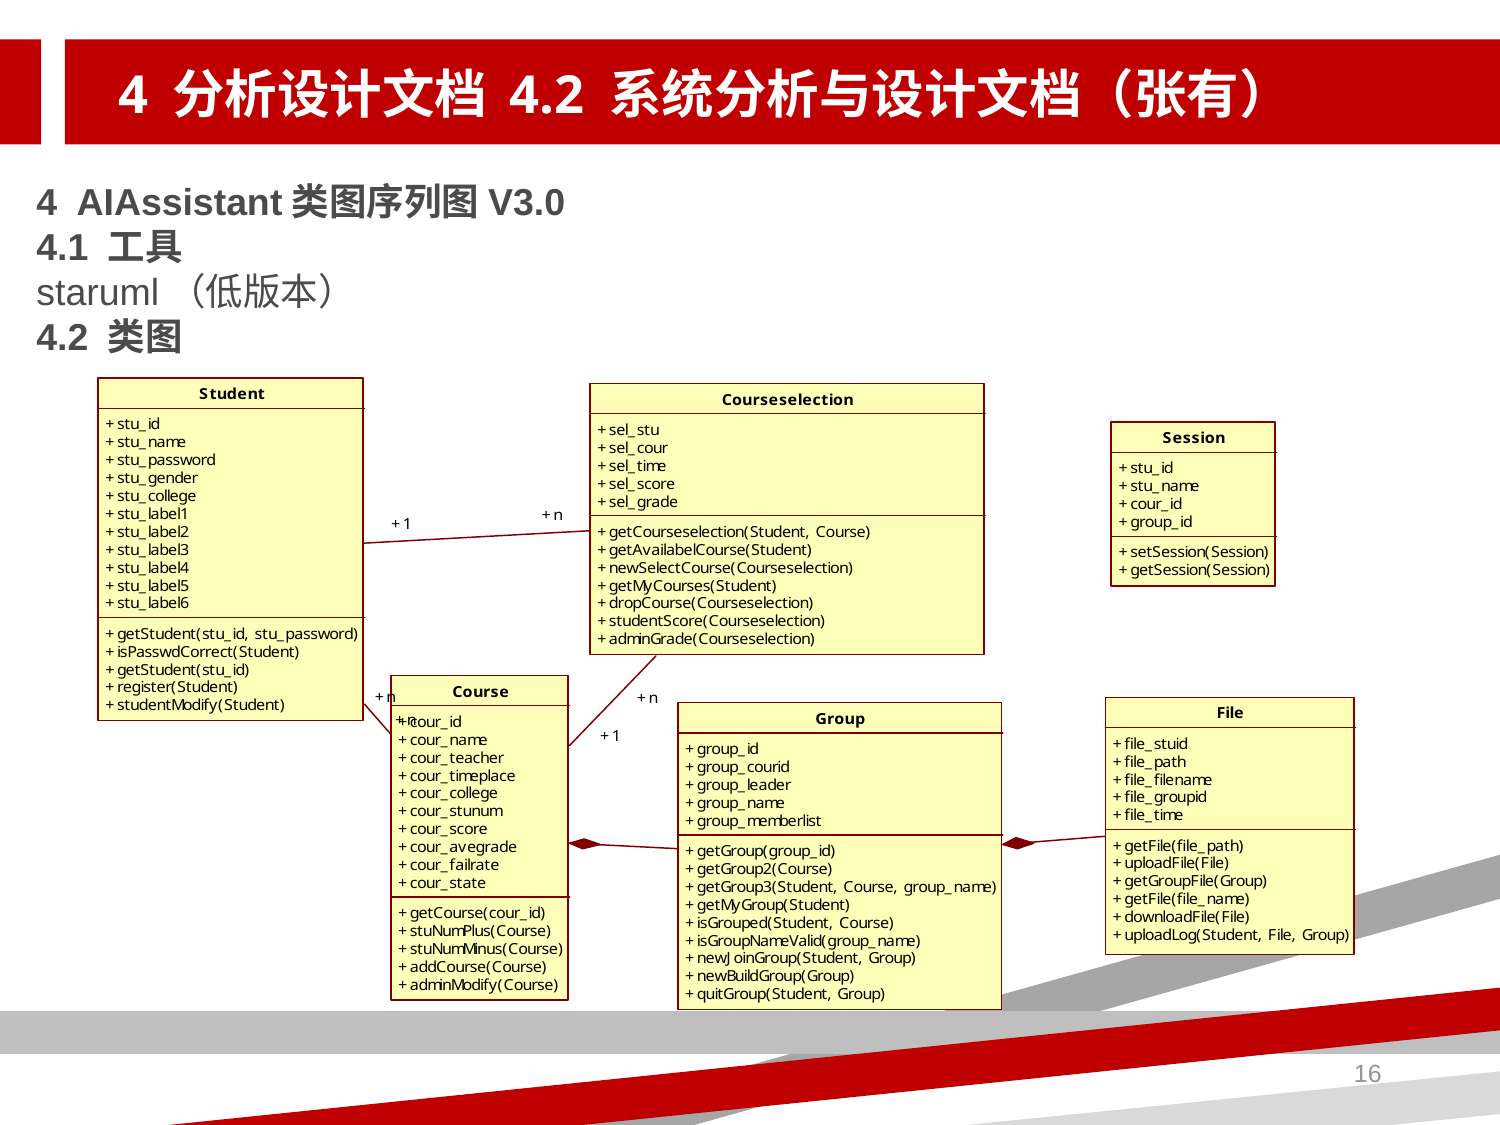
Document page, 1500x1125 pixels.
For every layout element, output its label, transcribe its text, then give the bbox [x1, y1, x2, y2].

text_box 4 AIAssistant类图序列图V3.0 4.1 工具 staruml（低版本） 4.2 类图 [21, 170, 1500, 410]
title 4 分析设计文档 4.2 系统分析与设计文档（张有） [103, 40, 1397, 154]
picture [68, 350, 1500, 1125]
